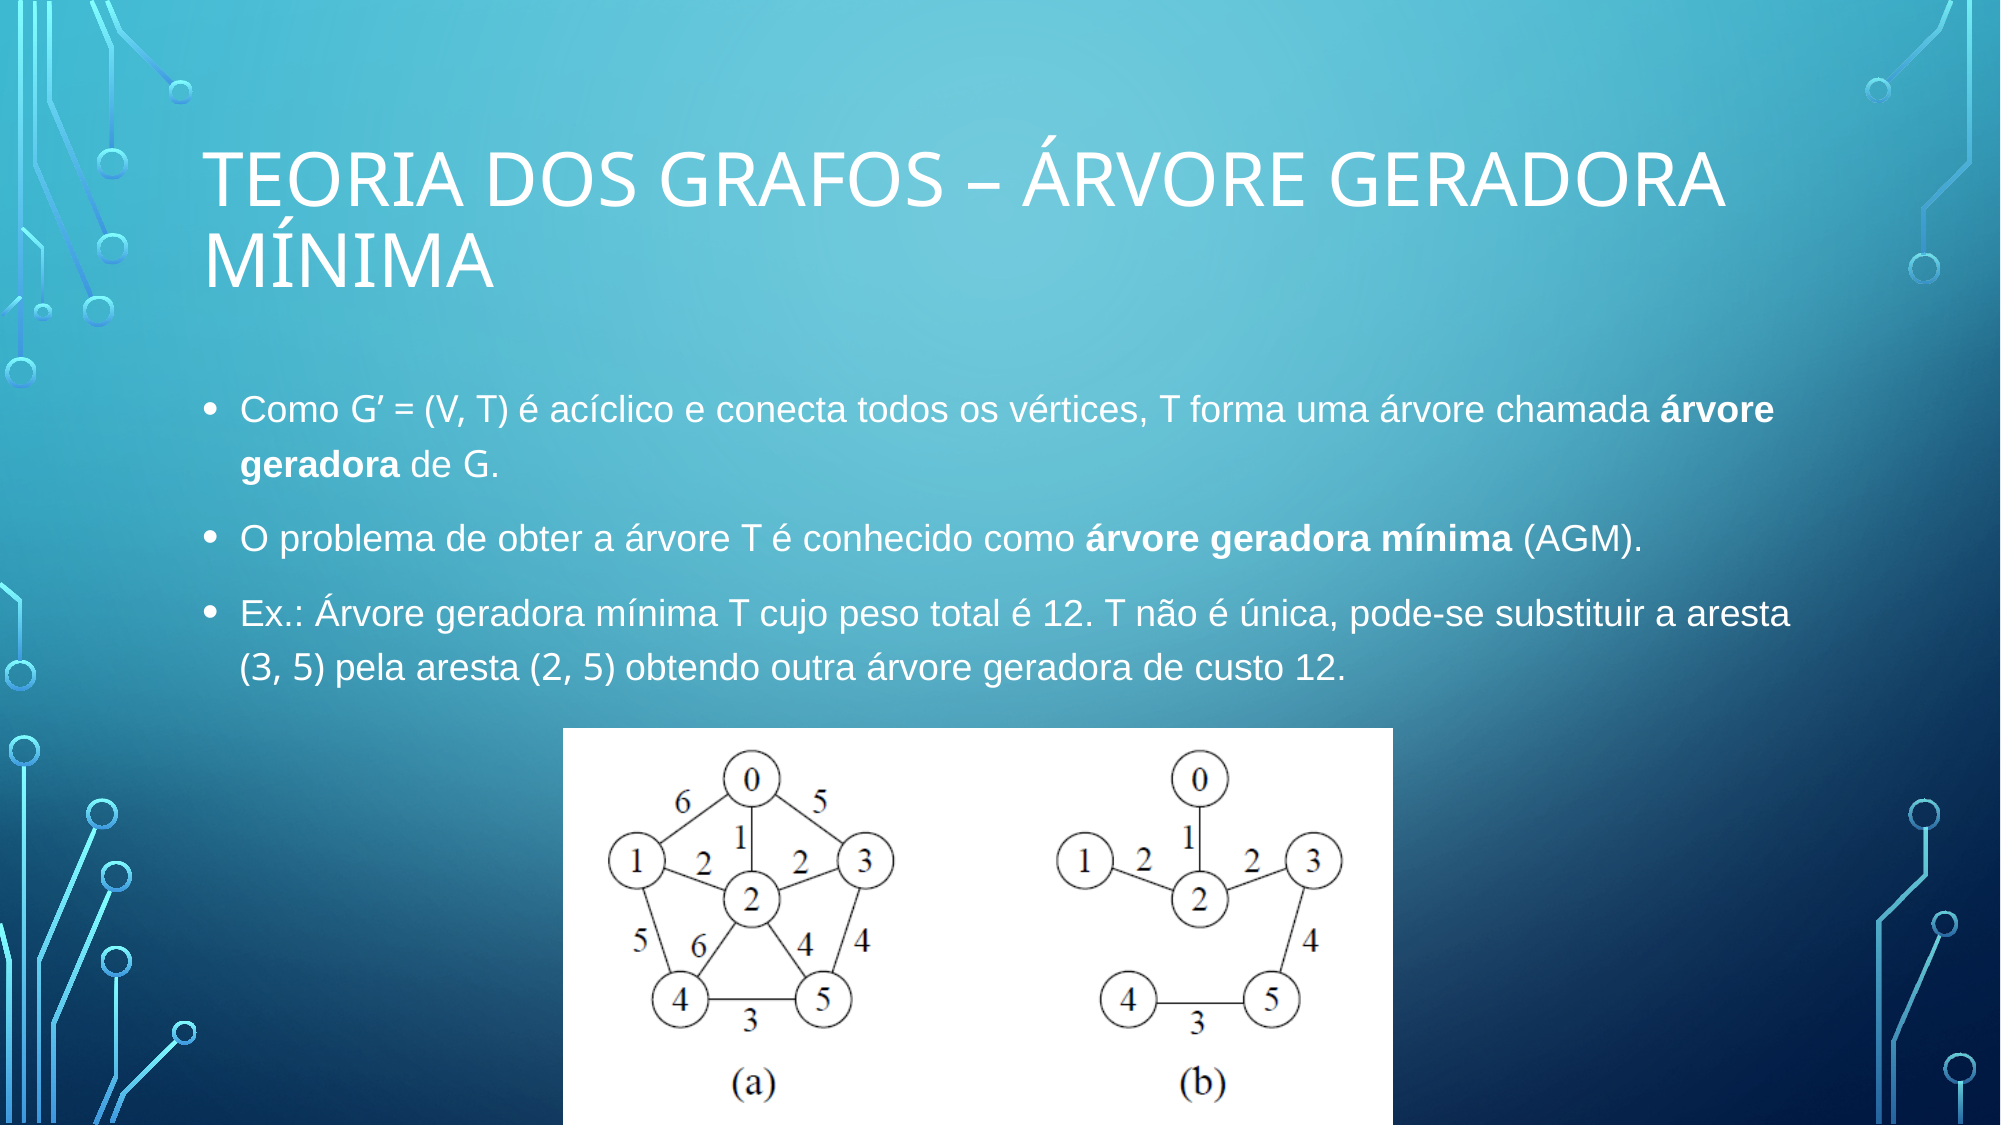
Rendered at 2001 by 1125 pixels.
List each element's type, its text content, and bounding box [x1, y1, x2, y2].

list Como G’ = (V, T) é acíclico e conecta todos os vértices, T forma uma árvore chamada árvore geradora de G. O problema de obter a árvore T é conhecido como árvore geradora mínima (AGM). Ex.: Árvore geradora mínima T cujo peso total é 12. T não é única, pode-se substituir a aresta (3, 5) pela aresta (2, 5) obtendo outra árvore geradora de custo 12. [187, 369, 1813, 950]
picture [563, 728, 1393, 1125]
title Teoria dos Grafos – Árvore Geradora Mínima [187, 101, 1813, 344]
